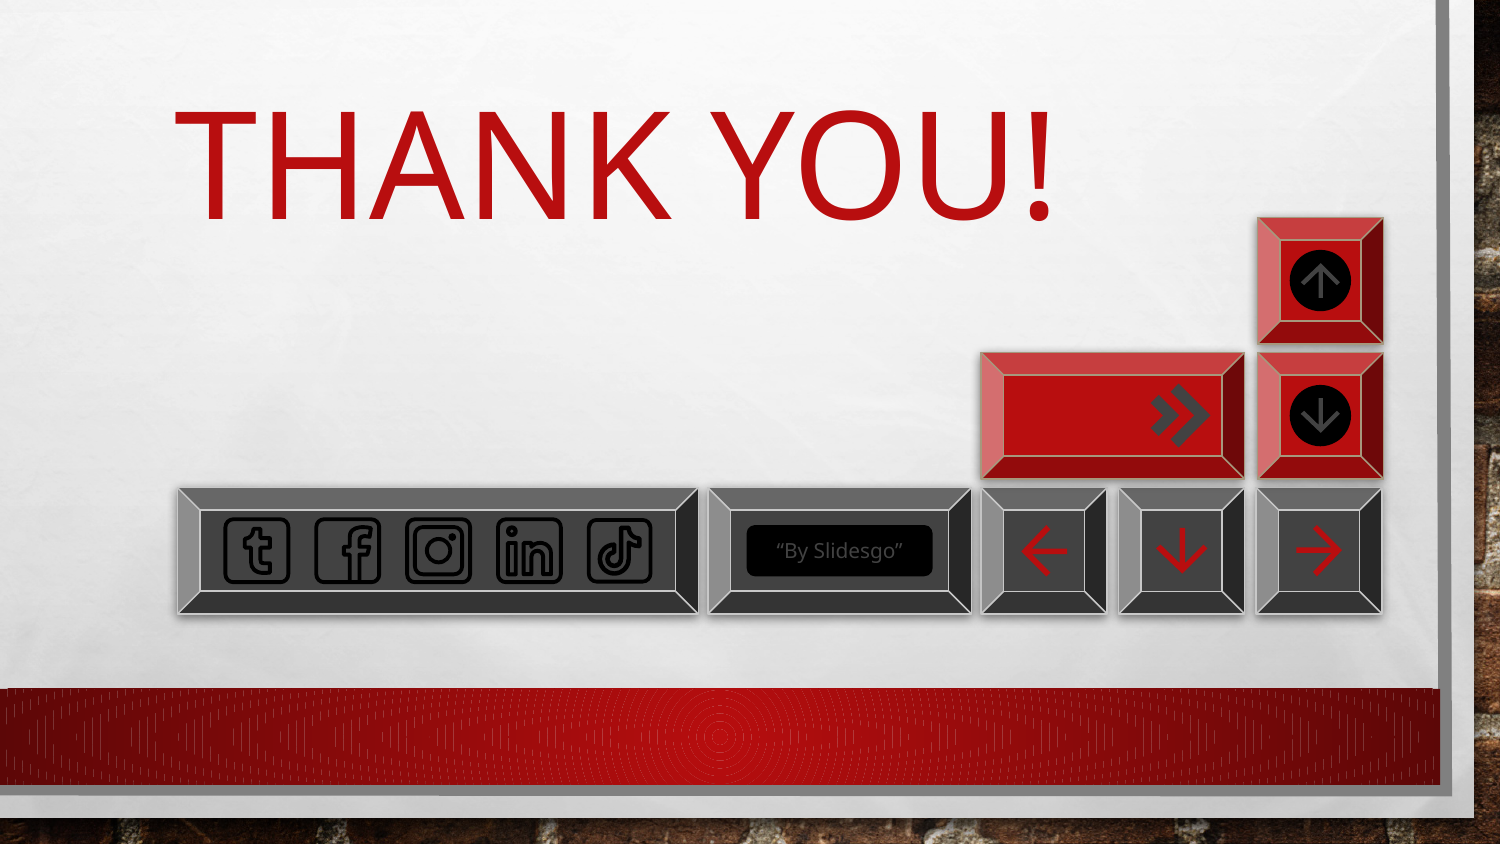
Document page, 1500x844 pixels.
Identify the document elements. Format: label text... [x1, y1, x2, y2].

text_box “By Slidesgo” [746, 525, 933, 577]
text_box [981, 352, 1245, 479]
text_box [1255, 487, 1383, 615]
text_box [1118, 487, 1245, 615]
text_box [1289, 384, 1352, 447]
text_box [495, 517, 564, 585]
text_box [1257, 352, 1384, 479]
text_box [1148, 385, 1213, 446]
text_box [1257, 217, 1384, 344]
text_box [707, 487, 972, 614]
title Thank you! [159, 88, 1217, 255]
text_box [223, 517, 291, 585]
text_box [1289, 249, 1352, 312]
text_box [314, 517, 382, 585]
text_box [586, 517, 653, 584]
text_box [980, 487, 1108, 615]
text_box [177, 487, 699, 614]
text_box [404, 517, 473, 585]
picture [0, 0, 1500, 844]
